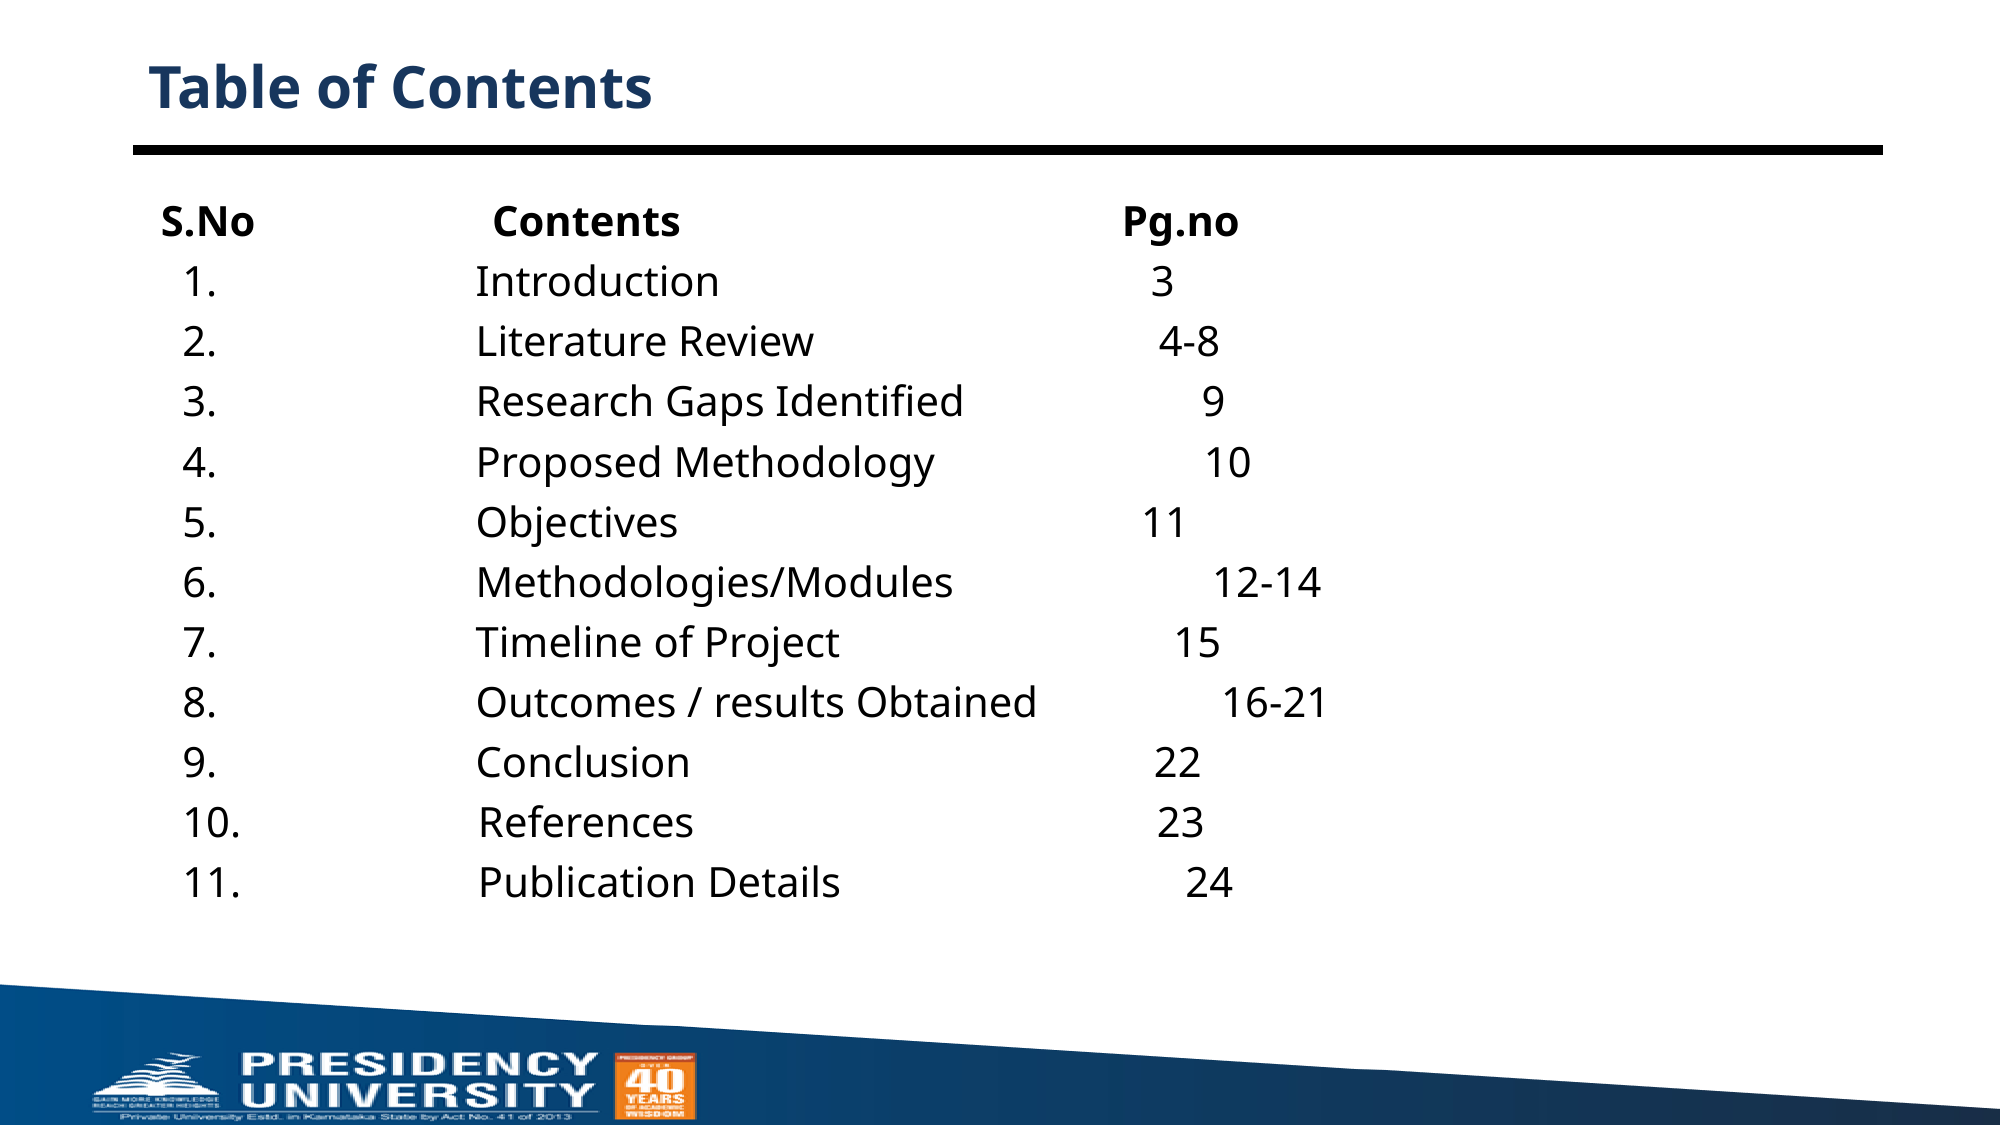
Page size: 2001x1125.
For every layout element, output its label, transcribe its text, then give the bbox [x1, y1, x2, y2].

list S.No Contents Pg.no 1. Introduction 3 2. Literature Review 4-8 3. Research Gaps Identified 9 4. Proposed Methodology 10 5. Objectives 11 6. Methodologies/Modules 12-14 7. Timeline of Project 15 8. Outcomes / results Obtained 16-21 9. Conclusion 22 10. References 23 11. Publication Details 24 [133, 187, 1853, 1000]
picture [0, 982, 2000, 1125]
title Table of Contents [133, 45, 1884, 125]
